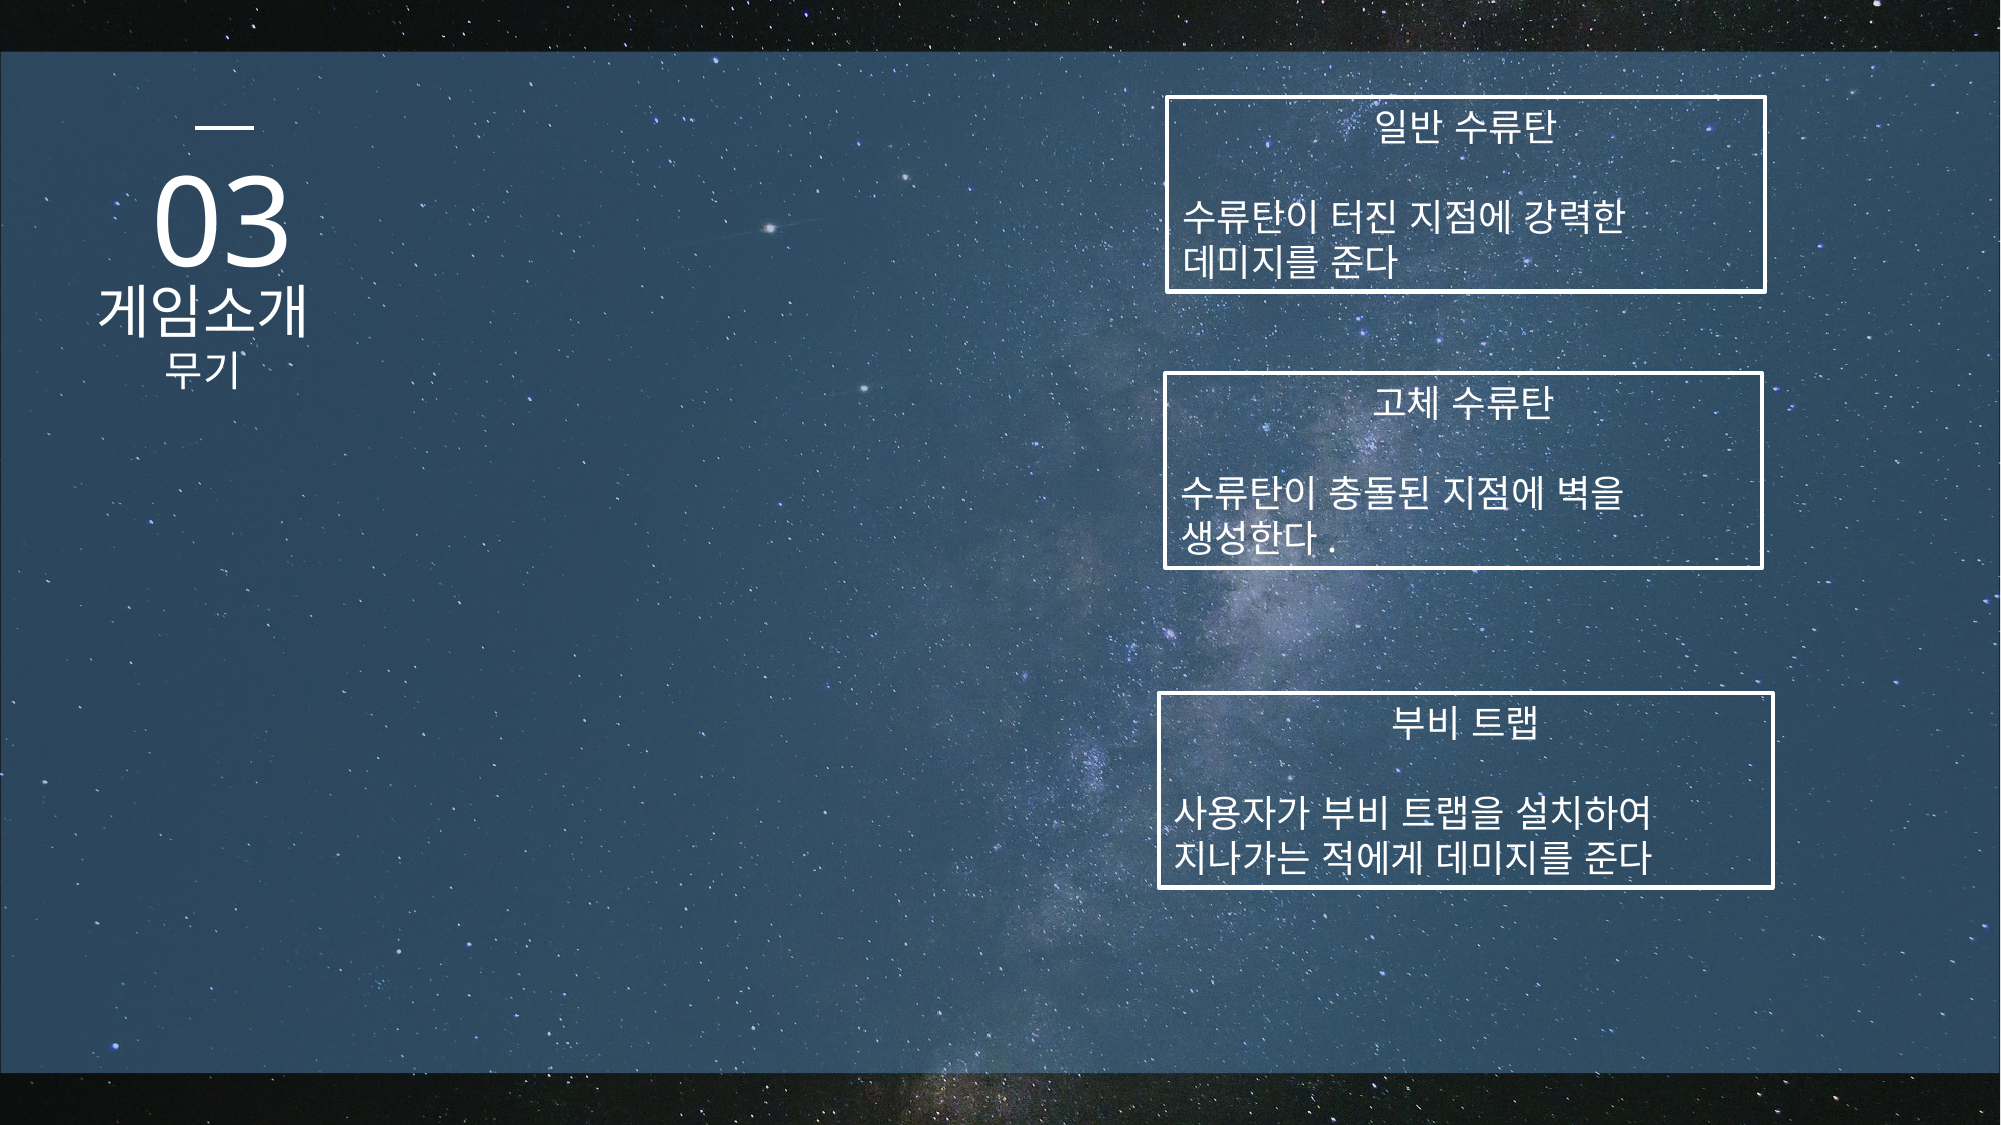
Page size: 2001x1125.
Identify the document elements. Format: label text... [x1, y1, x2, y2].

text_box 고체 수류탄 수류탄이 충돌된 지점에 벽을 생성한다. [1165, 373, 1762, 568]
text_box 03 [136, 133, 310, 267]
text_box 게임소개 무기 [81, 267, 325, 403]
text_box 부비 트랩 사용자가 부비 트랩을 설치하여 지나가는 적에게 데미지를 준다 [1158, 692, 1773, 888]
text_box 일반 수류탄 수류탄이 터진 지점에 강력한 데미지를 준다 [1167, 96, 1766, 292]
picture [0, 0, 2001, 1125]
